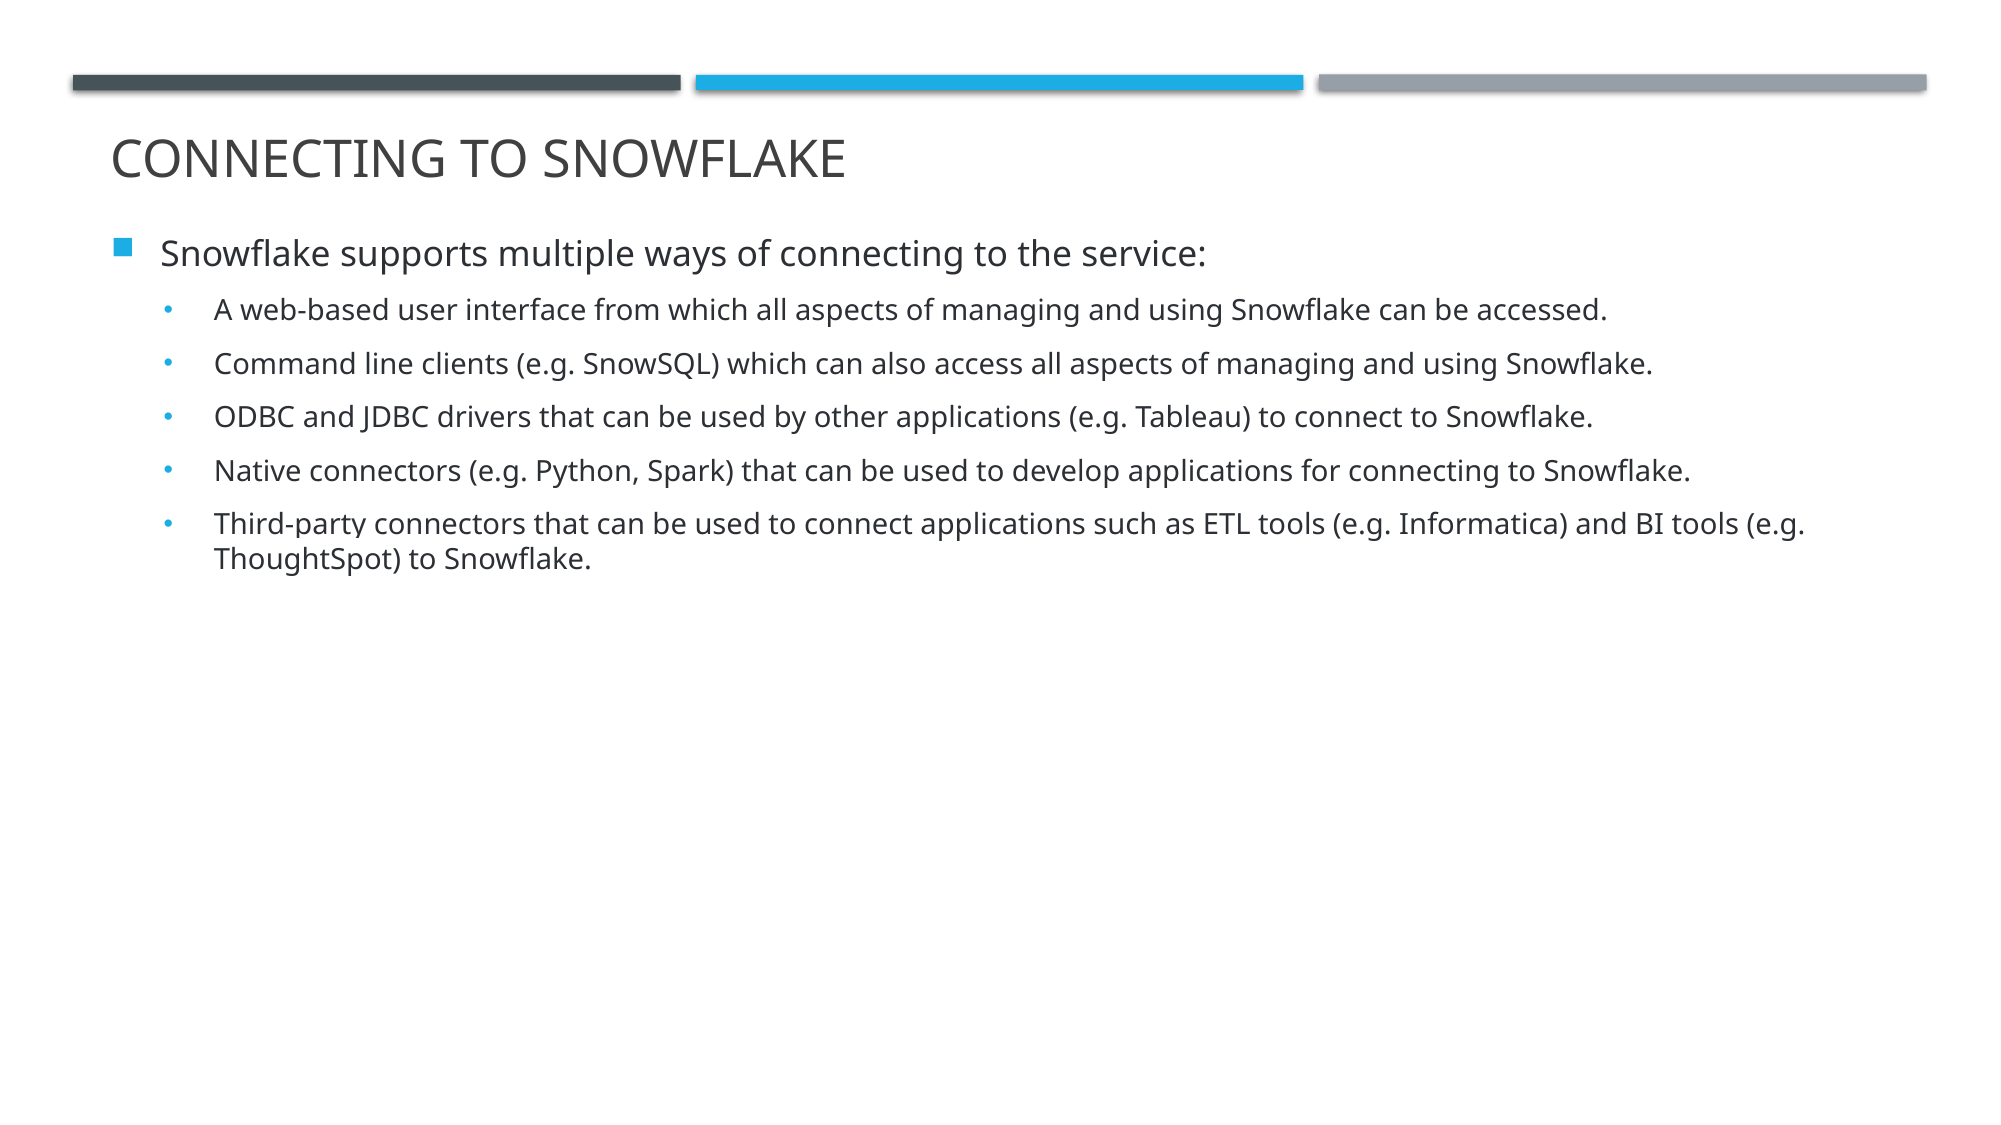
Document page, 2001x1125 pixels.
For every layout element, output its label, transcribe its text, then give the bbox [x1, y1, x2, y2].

title Connecting to Snowflake [95, 115, 1905, 196]
list Snowflake supports multiple ways of connecting to the service: A web-based user interface from which all aspects of managing and using Snowflake can be accessed. Command line clients (e.g. SnowSQL) which can also access all aspects of managing and using Snowflake. ODBC and JDBC drivers that can be used by other applications (e.g. Tableau) to connect to Snowflake. Native connectors (e.g. Python, Spark) that can be used to develop applications for connecting to Snowflake. Third-party connectors that can be used to connect applications such as ETL tools (e.g. Informatica) and BI tools (e.g. ThoughtSpot) to Snowflake. [95, 218, 1905, 677]
